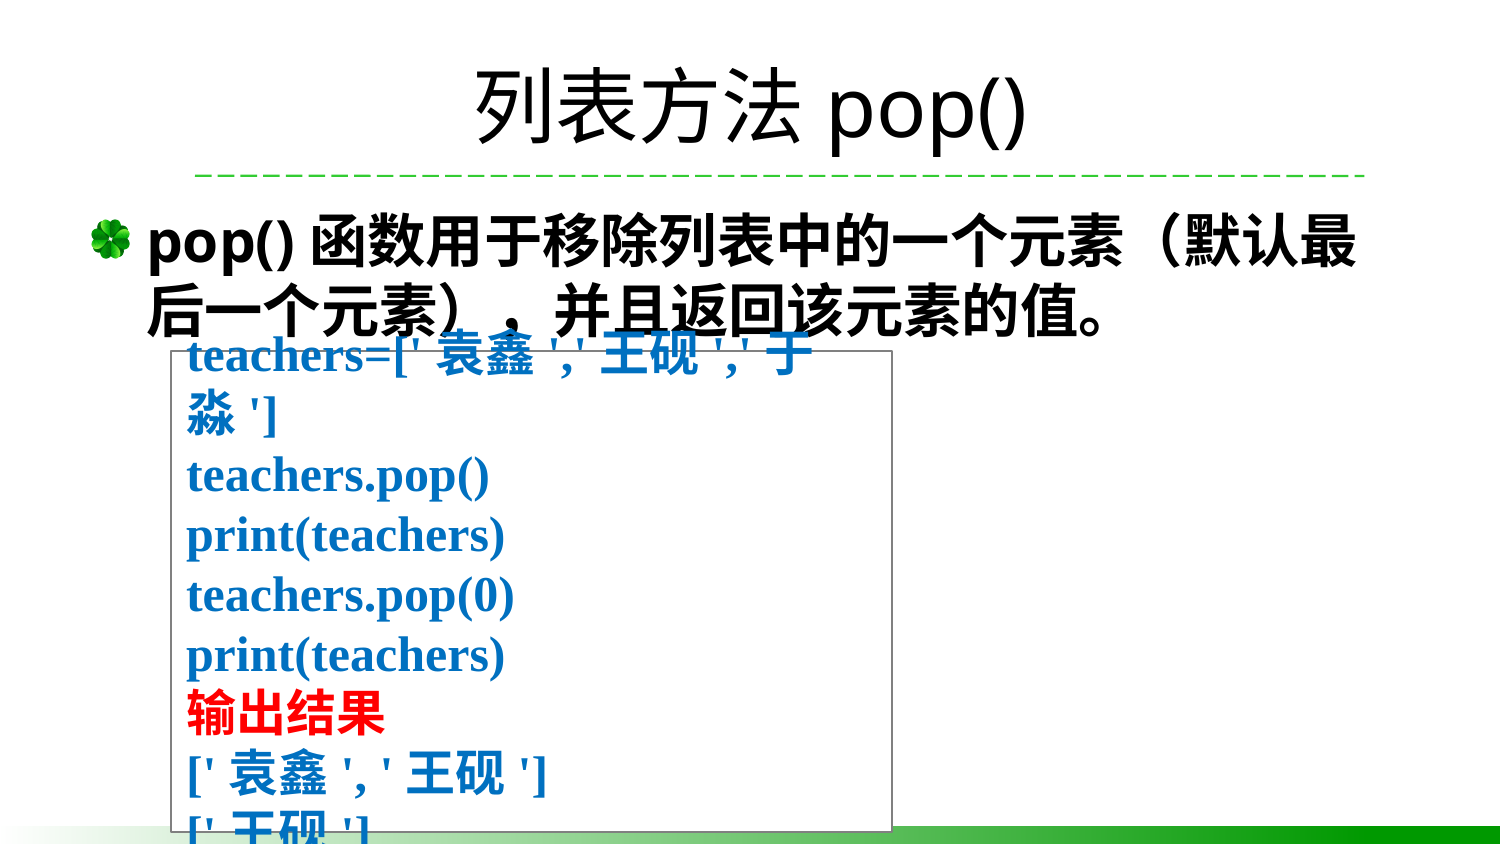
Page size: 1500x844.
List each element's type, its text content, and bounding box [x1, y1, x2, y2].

list pop()函数用于移除列表中的一个元素（默认最后一个元素），并且返回该元素的值。 [75, 196, 1425, 754]
picture [90, 218, 131, 260]
title 列表方法pop() [75, 33, 1425, 175]
text_box teachers=['袁鑫','王砚','于淼'] teachers.pop() print(teachers) teachers.pop(0) print(teachers) 输出结果 ['袁鑫', '王砚'] ['王砚'] [169, 349, 894, 834]
